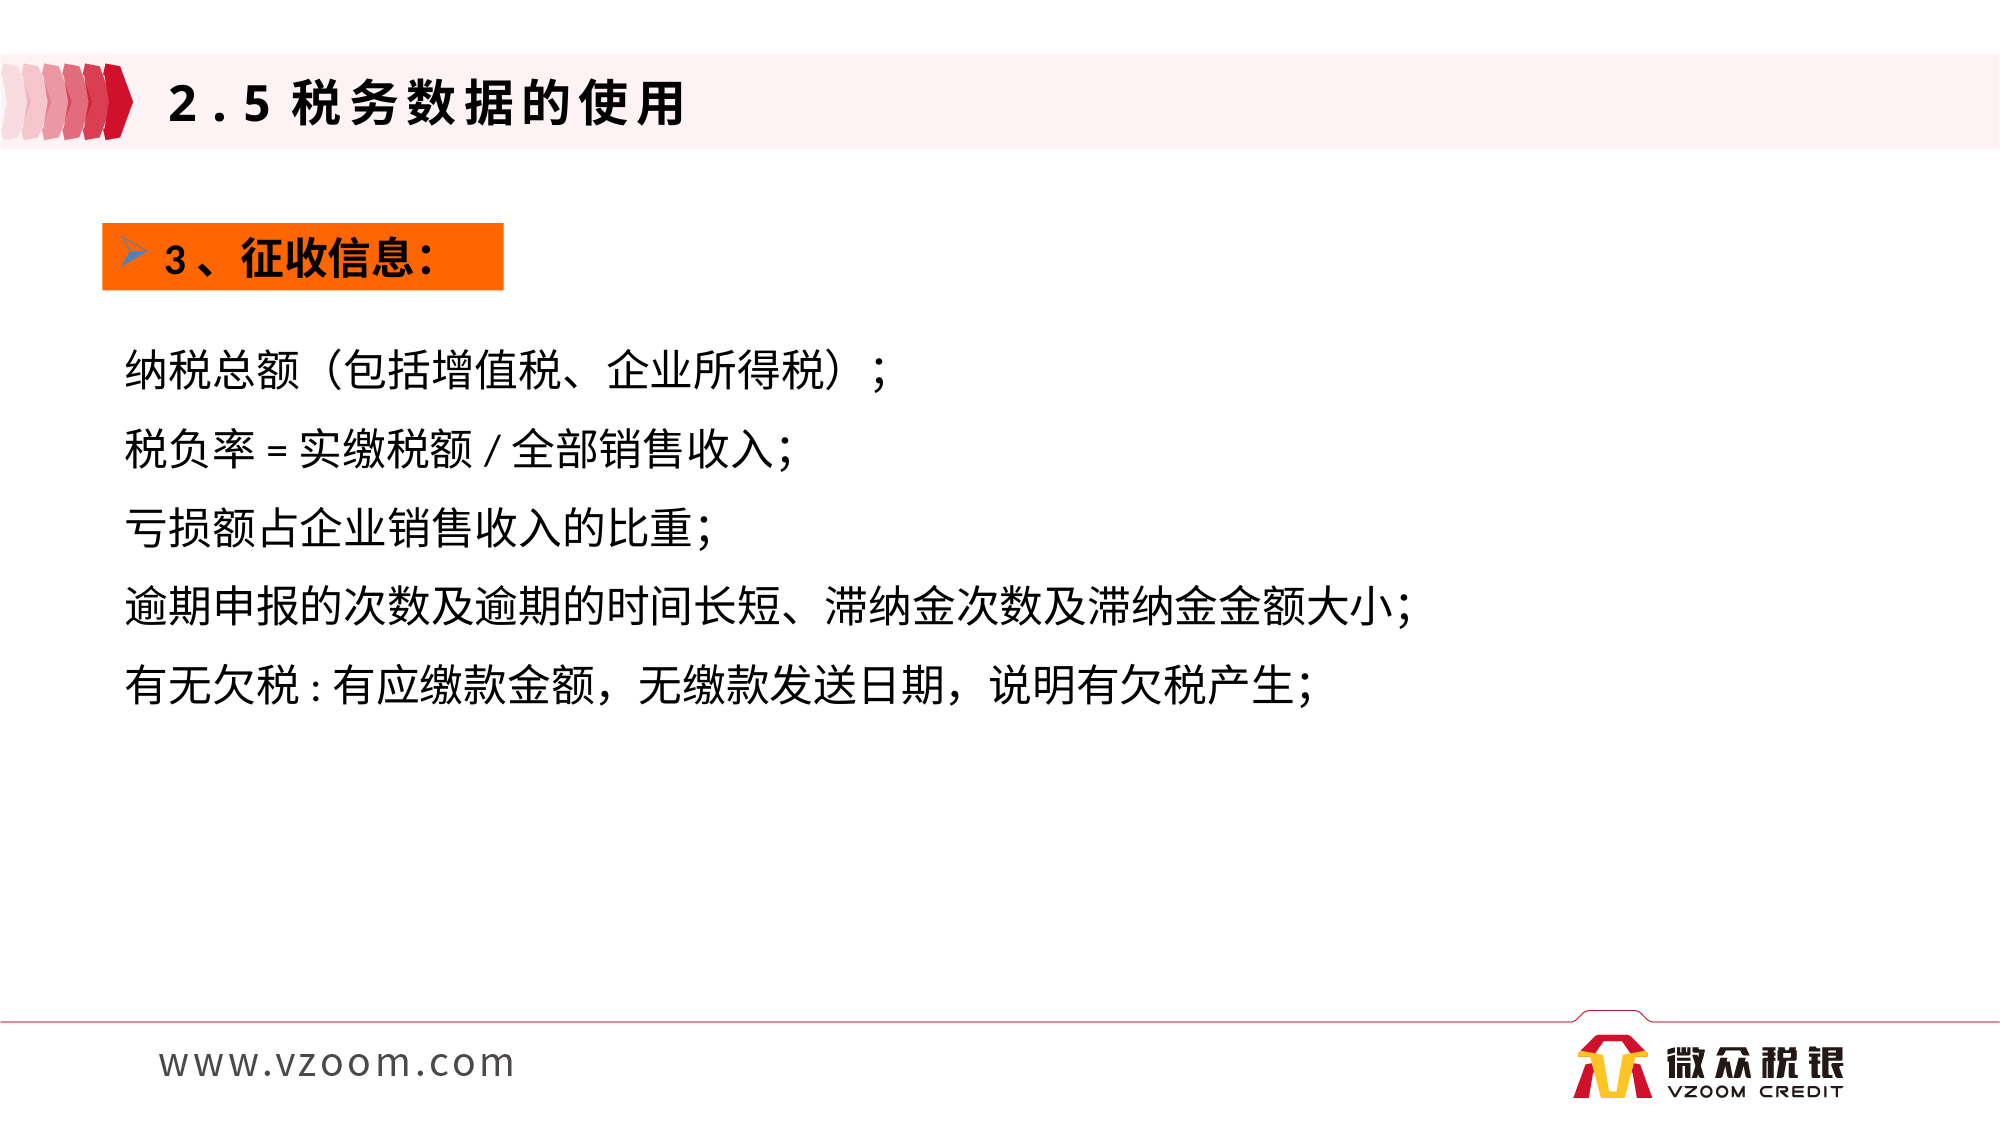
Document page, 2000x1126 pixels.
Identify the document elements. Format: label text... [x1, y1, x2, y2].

title 2.5税务数据的使用 [149, 0, 1950, 205]
picture [0, 0, 2000, 1126]
text_box 3、征收信息： [102, 223, 504, 291]
text_box 纳税总额（包括增值税、企业所得税）； 税负率=实缴税额/全部销售收入； 亏损额占企业销售收入的比重； 逾期申报的次数及逾期的时间长短、滞纳金次数及滞纳金金额大小； 有无欠税:有应缴款金额，无缴款发送日期，说明有欠税产生； [109, 309, 1823, 718]
